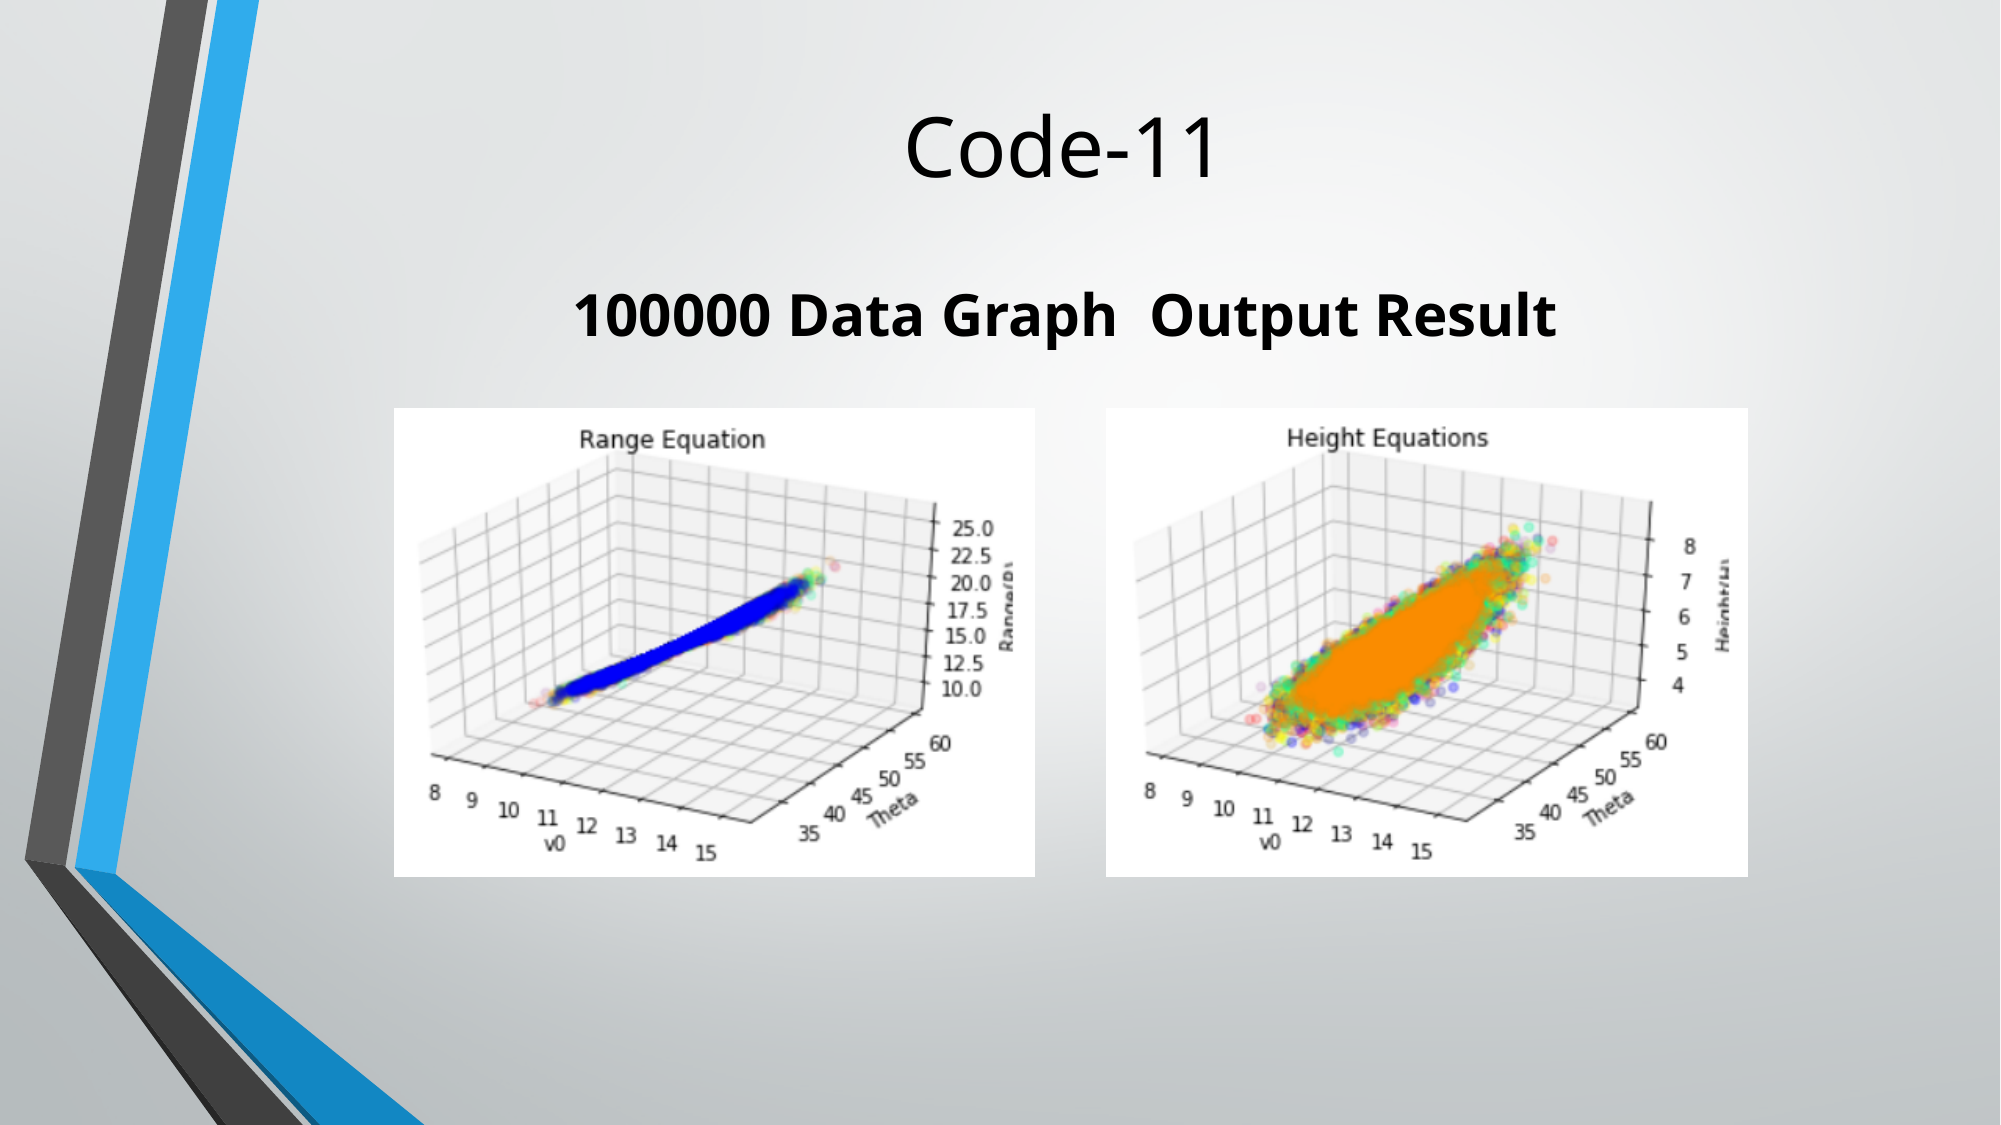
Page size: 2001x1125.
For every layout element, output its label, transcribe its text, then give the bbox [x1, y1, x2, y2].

title Code-11 [243, 0, 1887, 288]
picture [394, 407, 1036, 878]
picture [1106, 407, 1748, 878]
text_box 100000 Data Graph Output Result [557, 270, 1573, 356]
